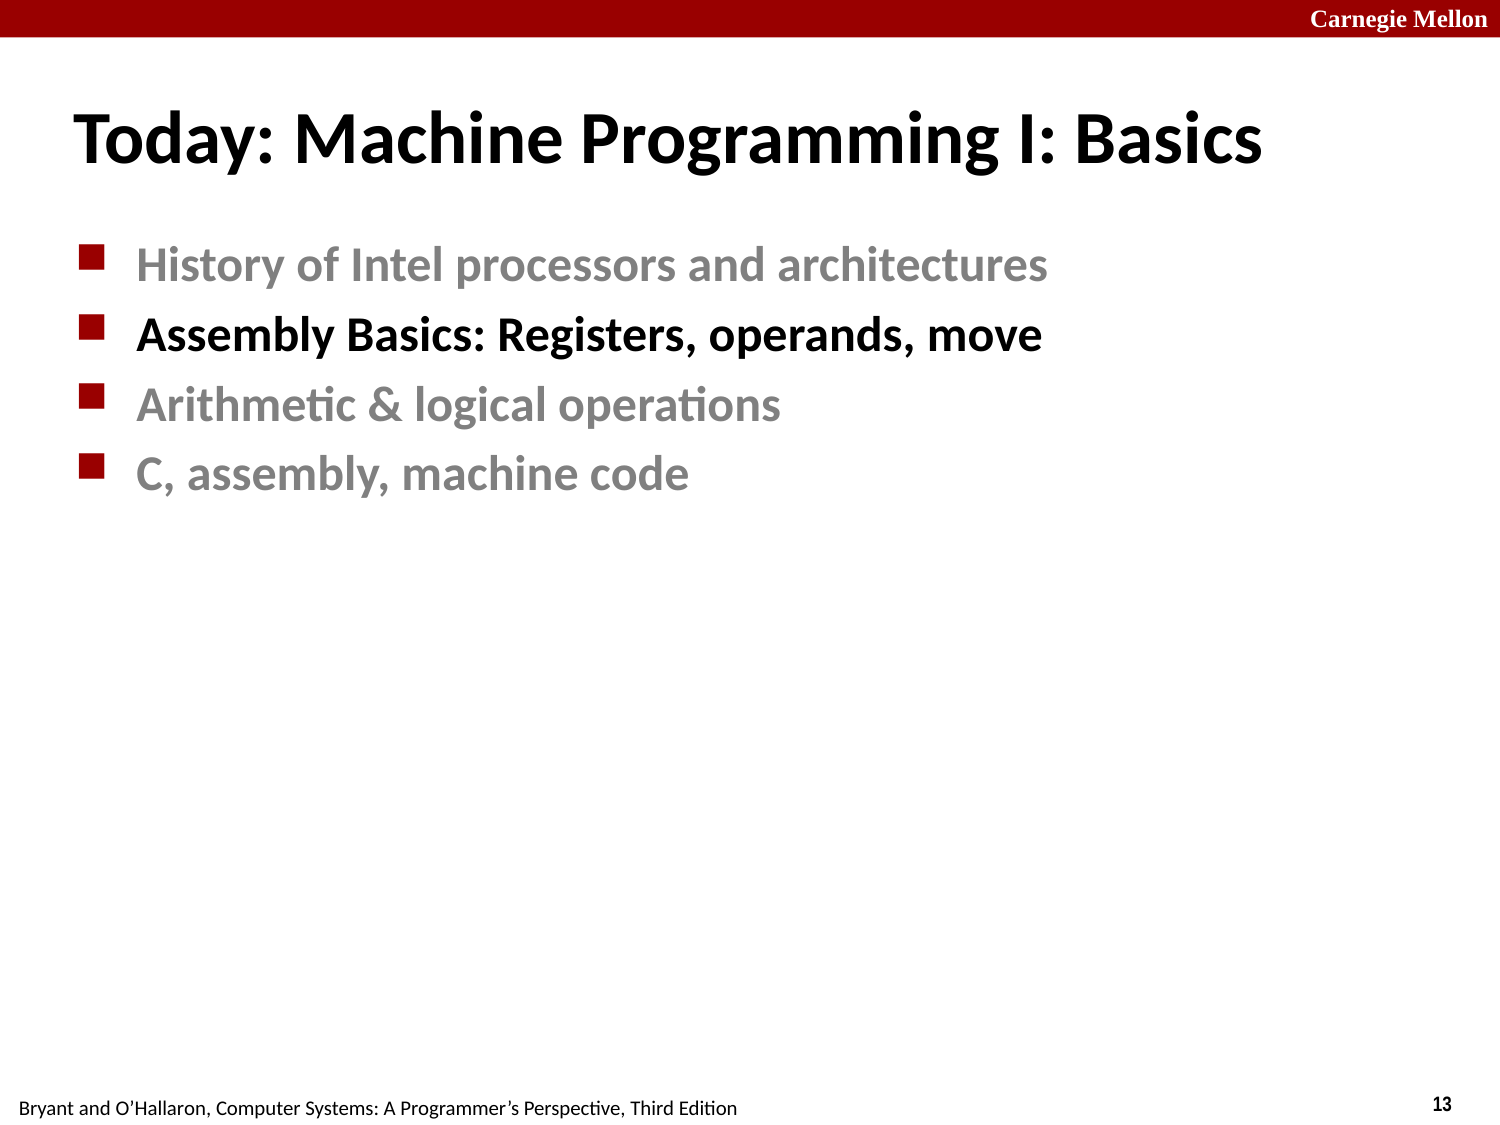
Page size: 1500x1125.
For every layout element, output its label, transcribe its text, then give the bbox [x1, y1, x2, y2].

list History of Intel processors and architectures Assembly Basics: Registers, operands, move Arithmetic & logical operations C, assembly, machine code [64, 223, 1361, 1040]
title Today: Machine Programming I: Basics [58, 71, 1305, 197]
